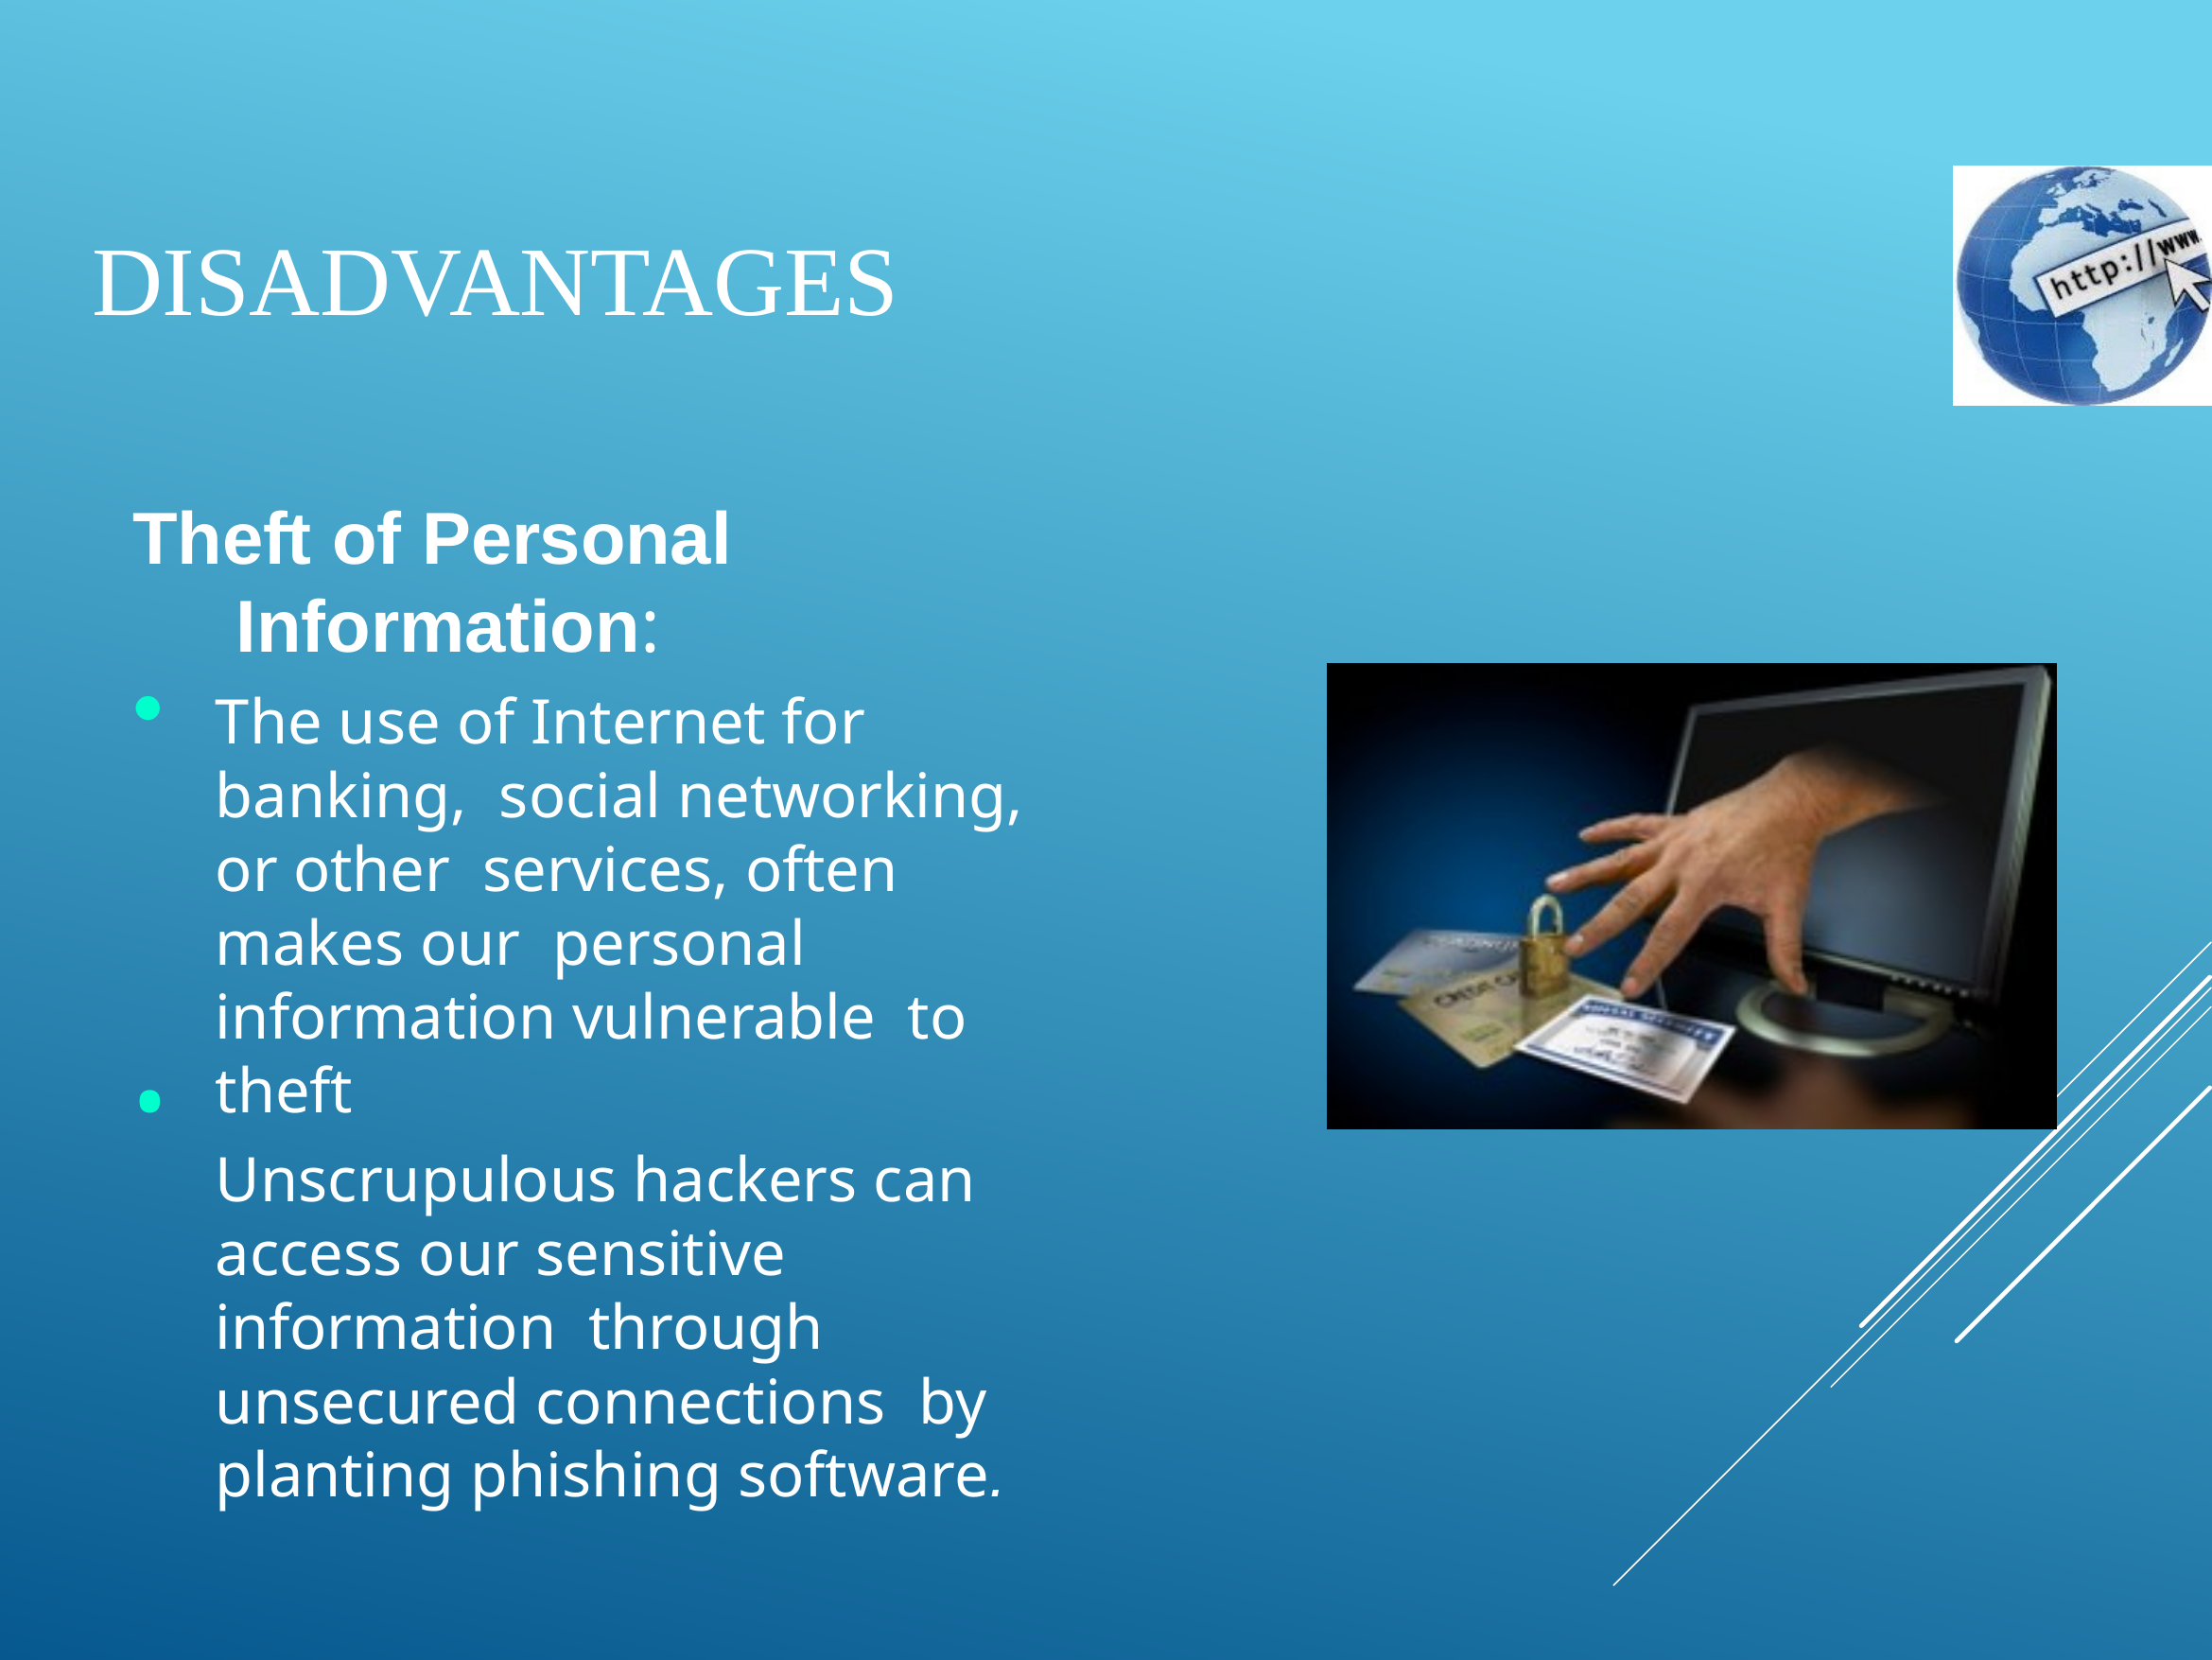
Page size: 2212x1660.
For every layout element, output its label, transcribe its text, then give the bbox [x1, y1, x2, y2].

text_box The use of Internet for banking, social networking, or other services, often makes our personal information vulnerable to theft Unscrupulous hackers can access our sensitive information through unsecured connections by planting phishing software. [130, 679, 1095, 1510]
text_box Theft of Personal Information: [130, 487, 738, 668]
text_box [1327, 166, 2212, 1129]
title Disadvantages [88, 75, 906, 356]
